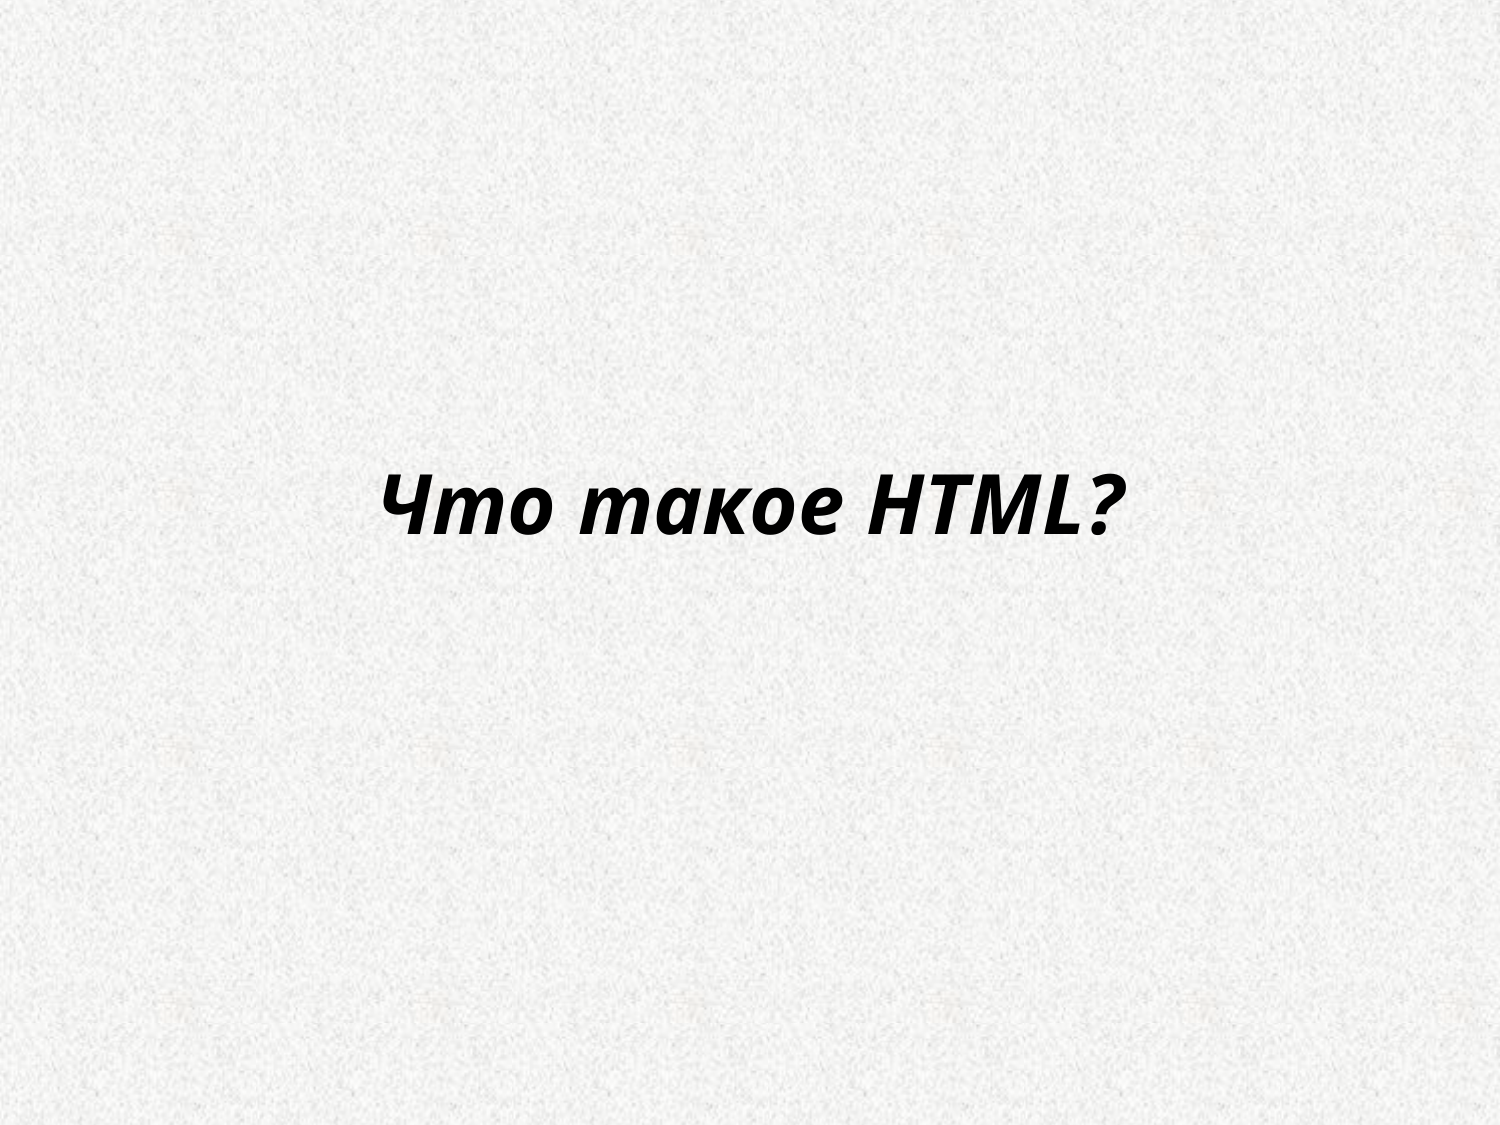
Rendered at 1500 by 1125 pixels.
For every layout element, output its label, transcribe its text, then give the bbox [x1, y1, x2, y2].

text_box Что такое HTML? [41, 444, 1459, 560]
